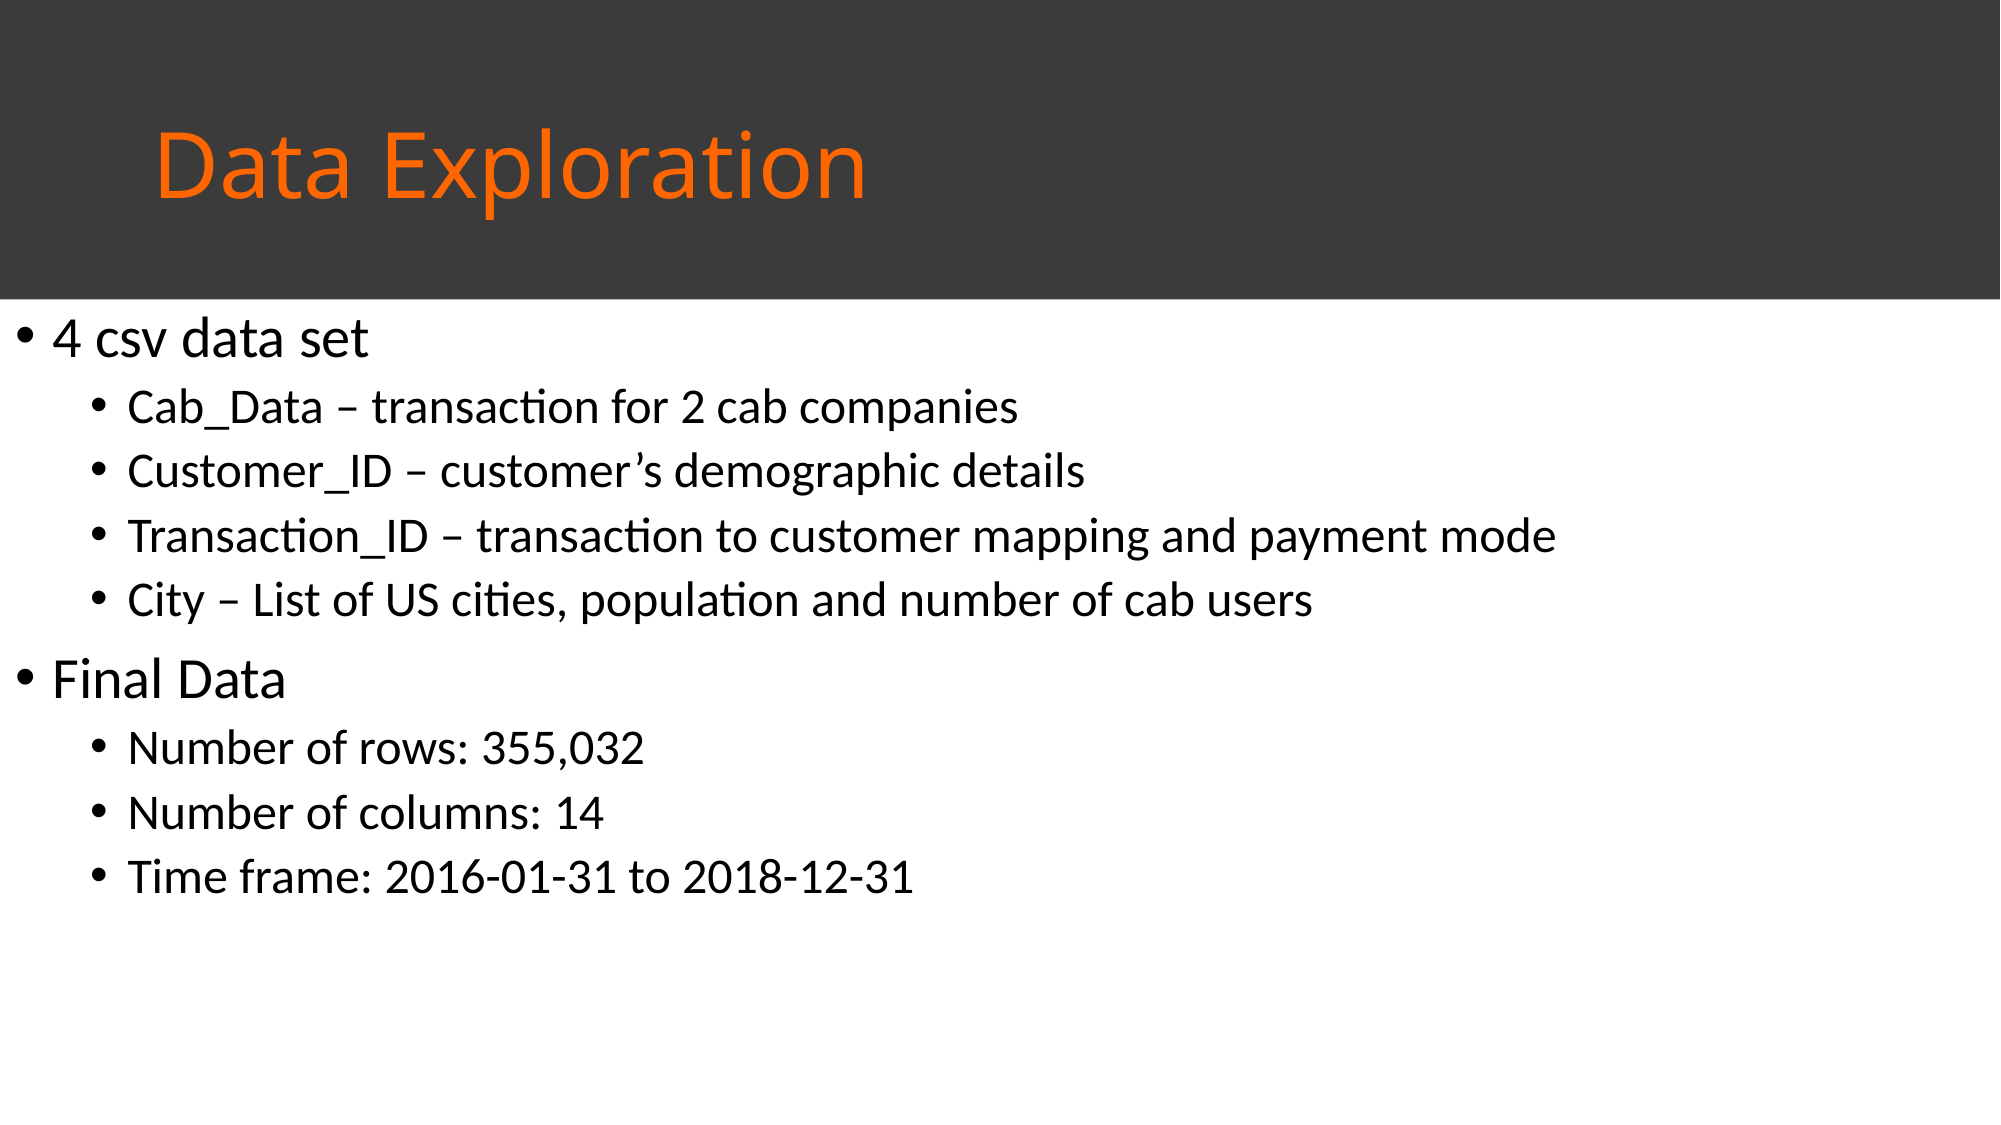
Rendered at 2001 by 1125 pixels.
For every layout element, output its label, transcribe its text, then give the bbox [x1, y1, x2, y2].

list 4 csv data set Cab_Data – transaction for 2 cab companies Customer_ID – customer’s demographic details Transaction_ID – transaction to customer mapping and payment mode City – List of US cities, population and number of cab users Final Data Number of rows: 355,032 Number of columns: 14 Time frame: 2016-01-31 to 2018-12-31 [0, 299, 2000, 1125]
title Data Exploration [137, 59, 1863, 278]
